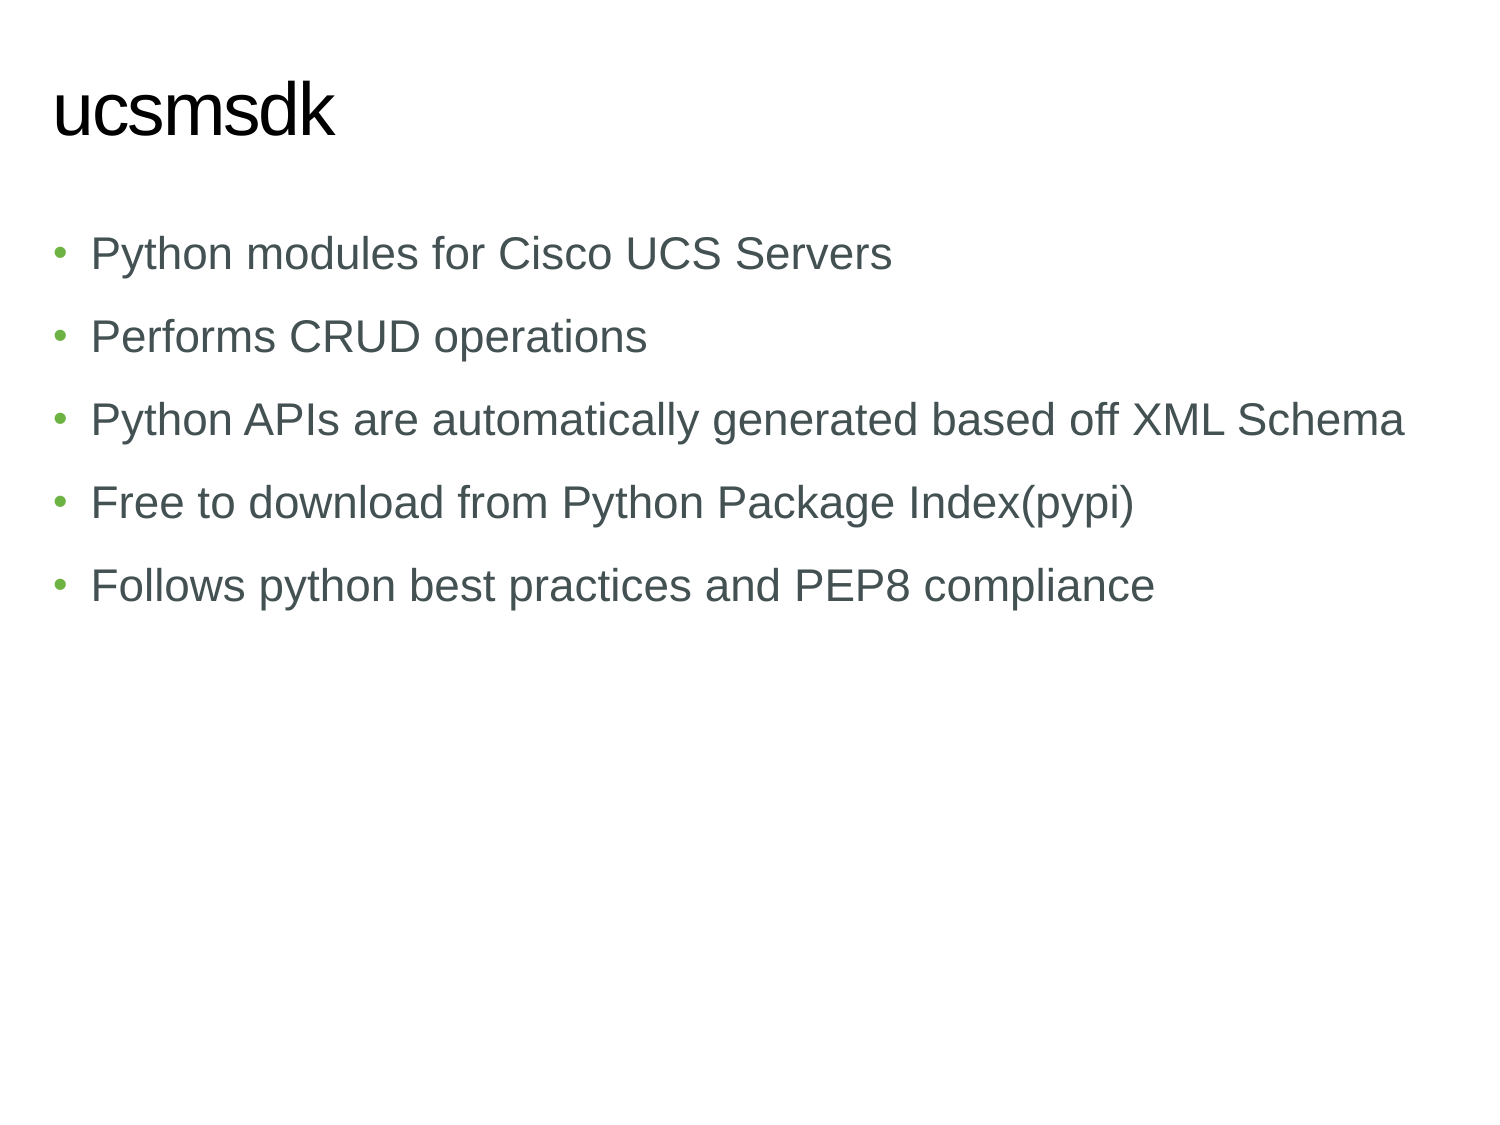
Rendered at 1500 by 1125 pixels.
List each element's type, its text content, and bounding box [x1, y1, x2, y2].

title ucsmsdk [37, 70, 1446, 209]
list Python modules for Cisco UCS Servers Performs CRUD operations Python APIs are automatically generated based off XML Schema Free to download from Python Package Index(pypi) Follows python best practices and PEP8 compliance [38, 220, 1445, 1035]
